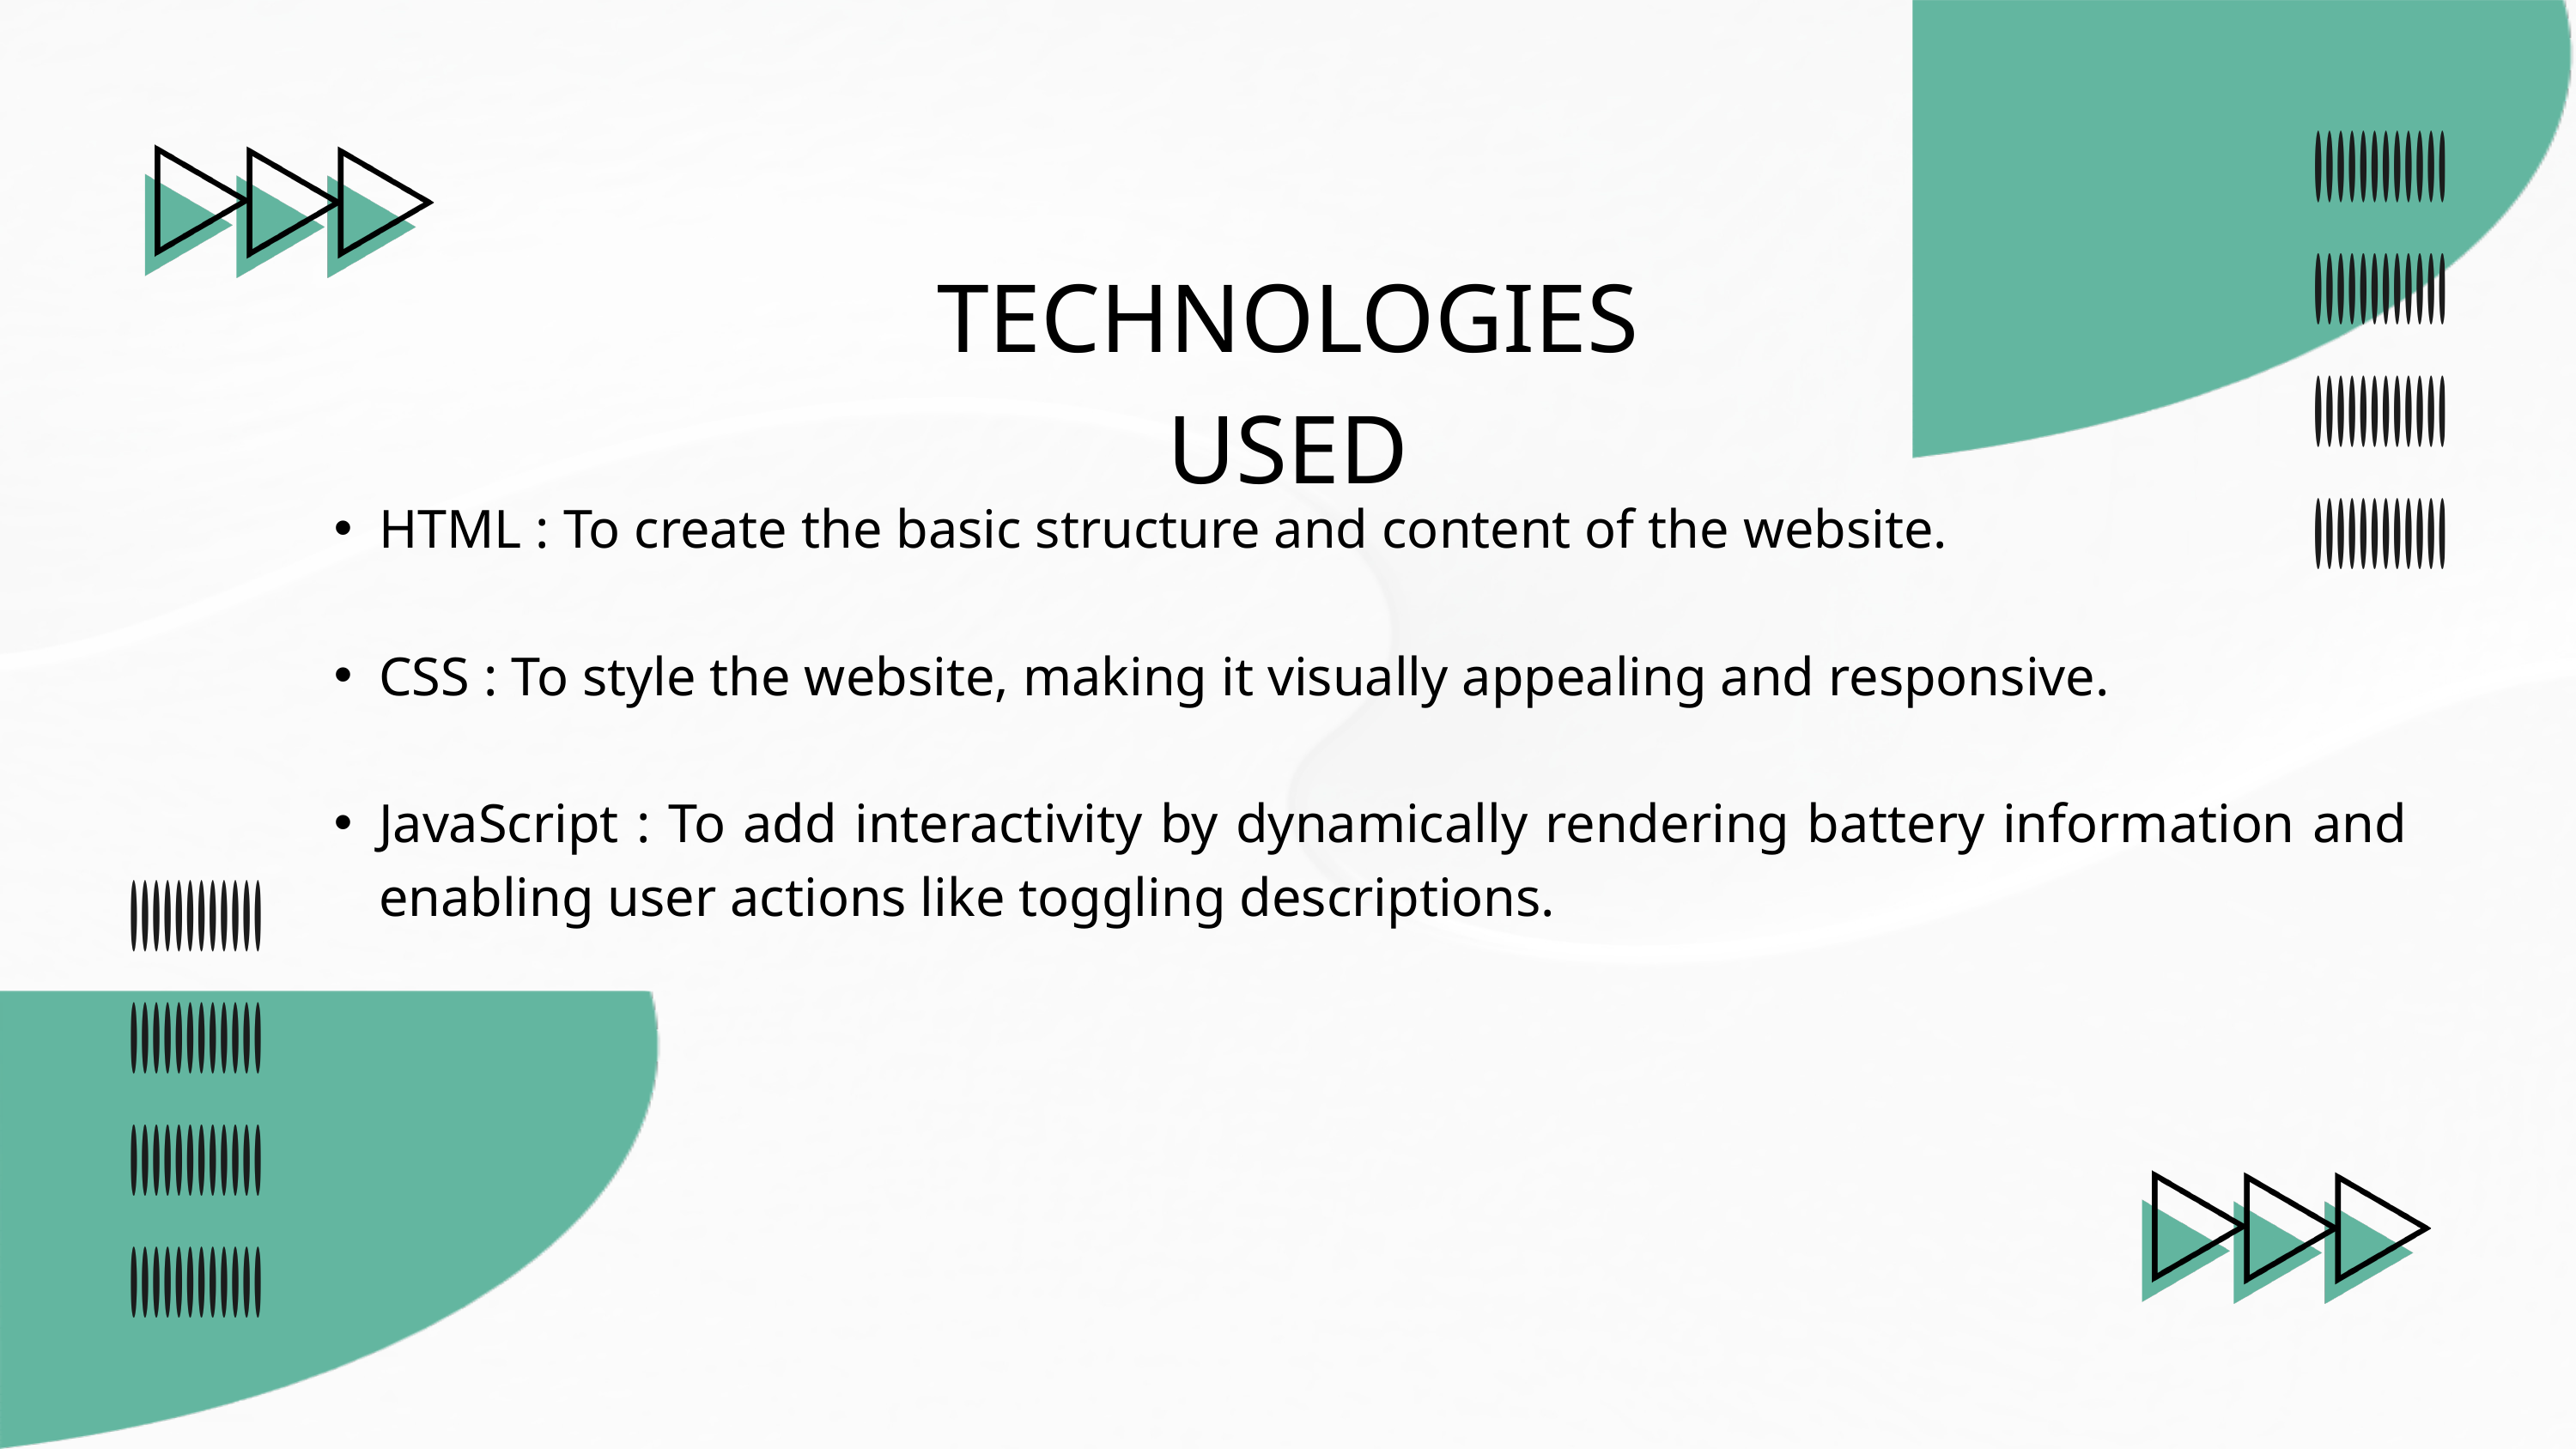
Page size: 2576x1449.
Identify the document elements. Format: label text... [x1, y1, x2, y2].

text_box [0, 0, 2576, 1449]
text_box [144, 144, 434, 278]
text_box [1912, 0, 2576, 458]
text_box [0, 991, 663, 1449]
text_box TECHNOLOGIES USED [890, 239, 1686, 484]
text_box [2142, 1170, 2432, 1304]
text_box [131, 880, 261, 1319]
text_box HTML : To create the basic structure and content of the website. CSS : To style the website, making it visually appealing and responsive. JavaScript : To add interactivity by dynamically rendering battery information and enabling user actions like toggling descriptions. [289, 484, 2409, 927]
text_box [2315, 130, 2445, 569]
